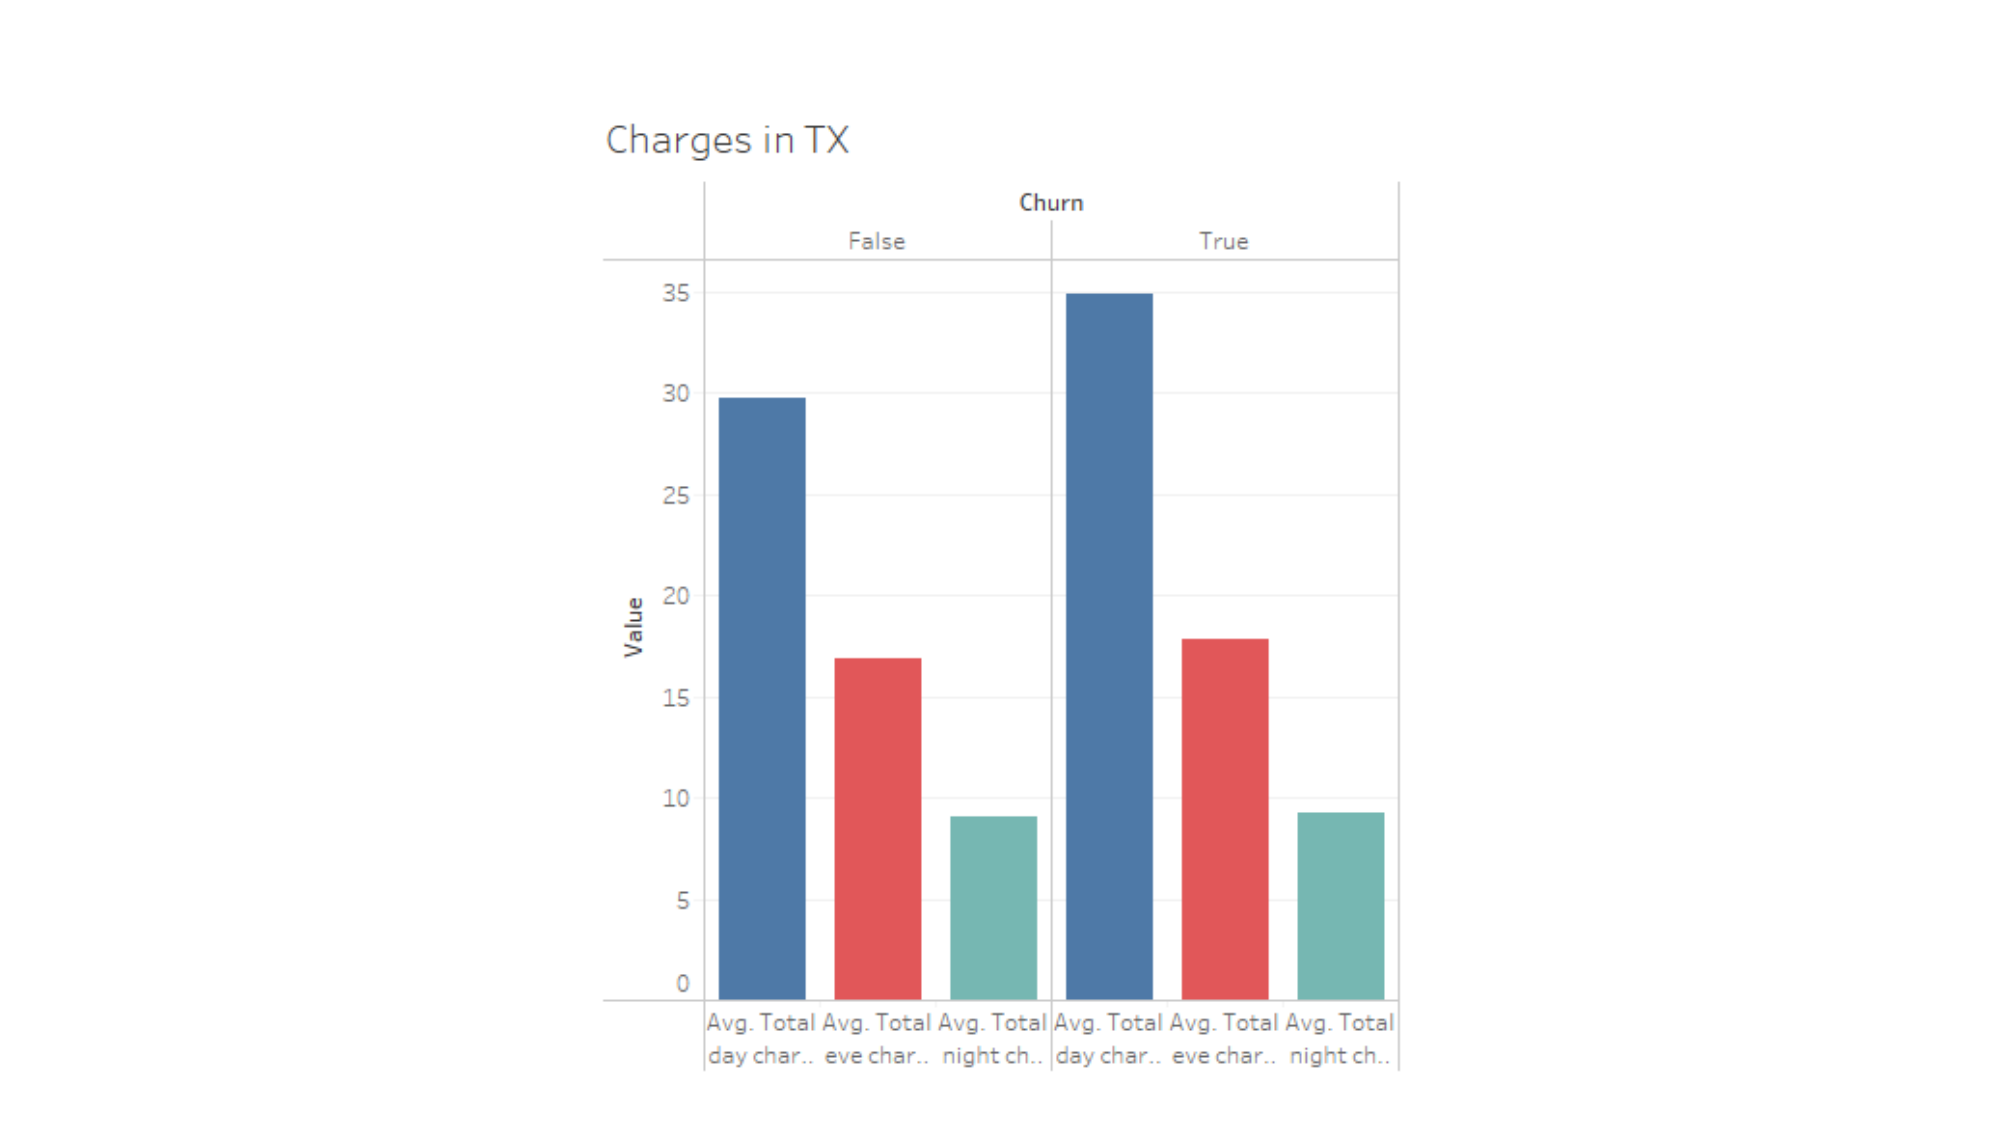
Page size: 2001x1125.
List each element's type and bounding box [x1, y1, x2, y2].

picture [592, 105, 1464, 1084]
